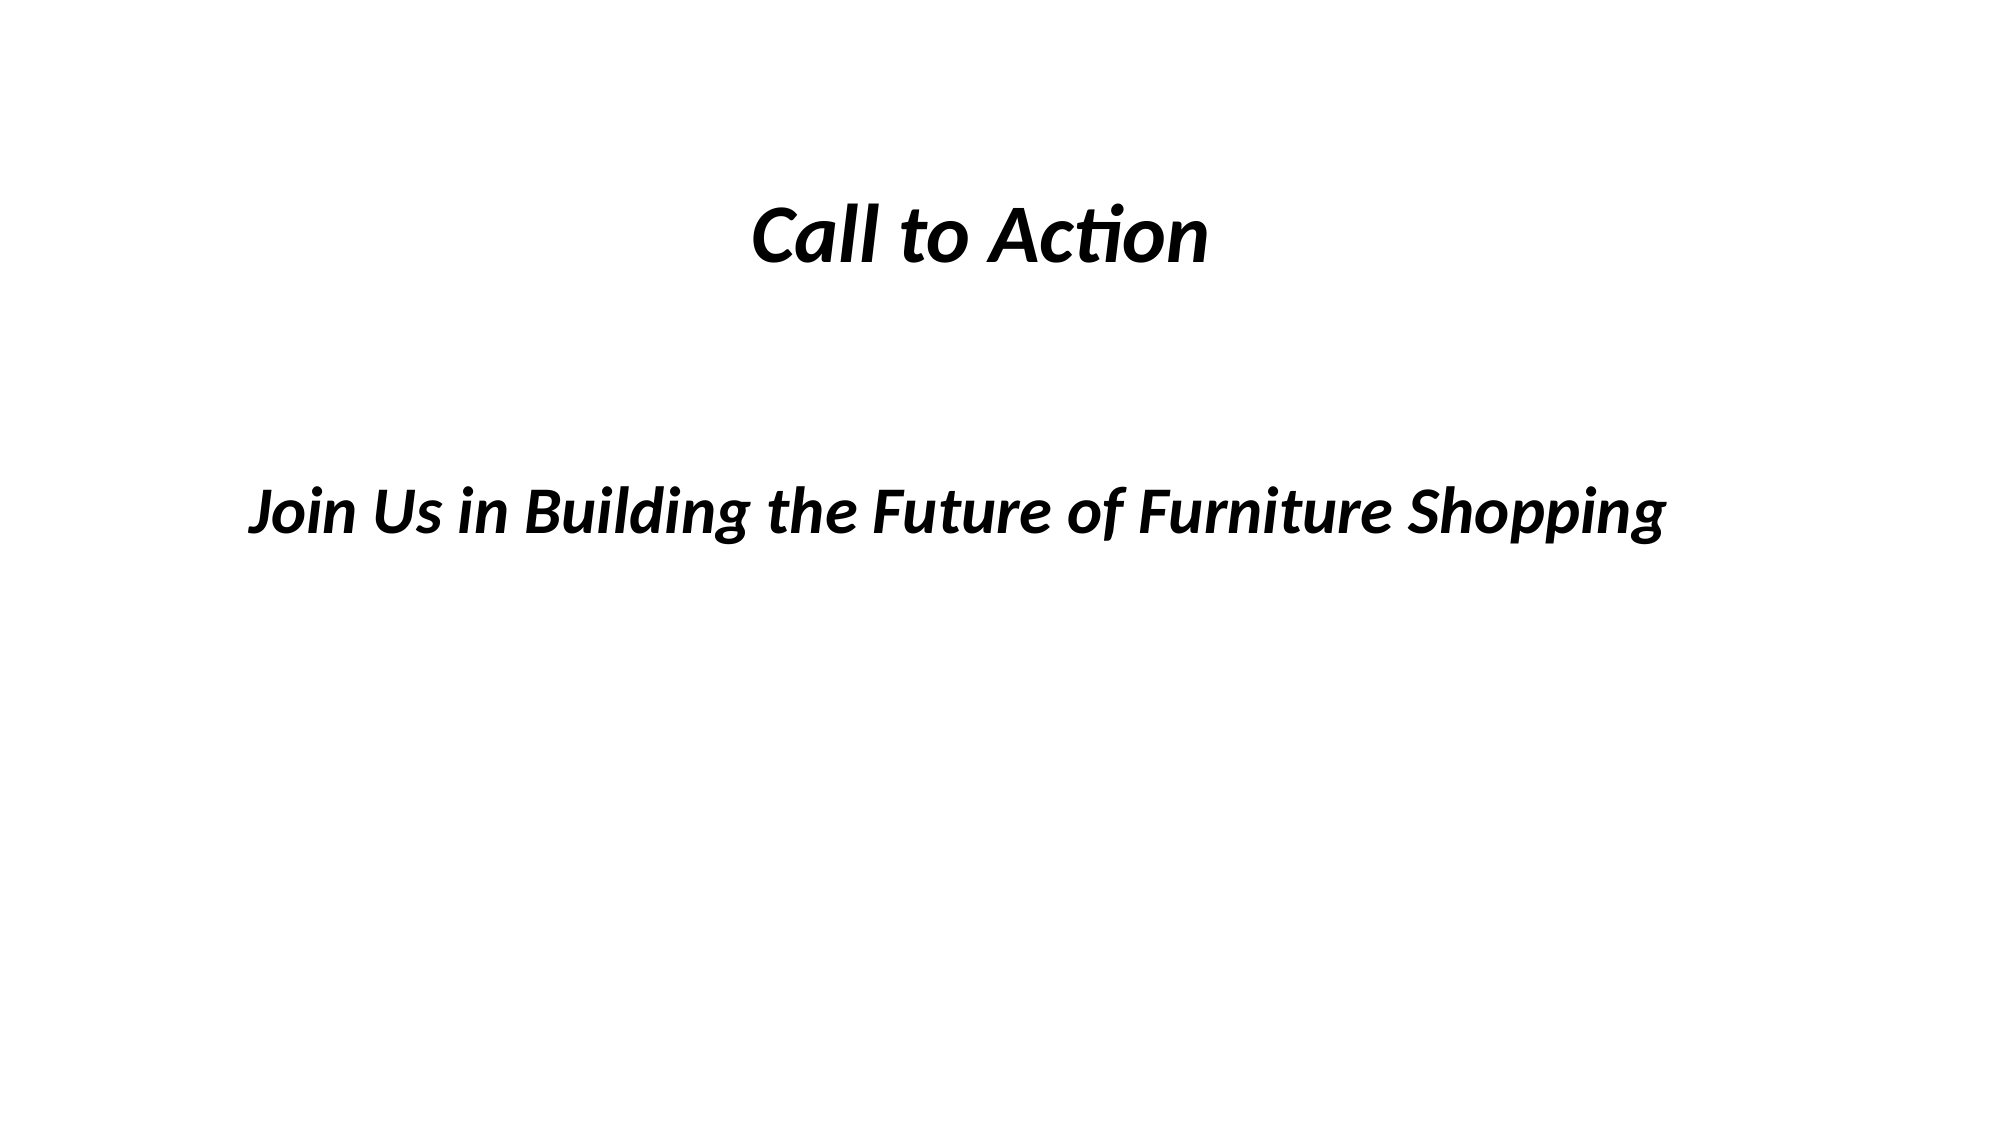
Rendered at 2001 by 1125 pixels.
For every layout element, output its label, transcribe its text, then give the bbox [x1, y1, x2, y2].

text_box Join Us in Building the Future of Furniture Shopping [234, 459, 1841, 554]
text_box Call to Action [178, 171, 1785, 287]
